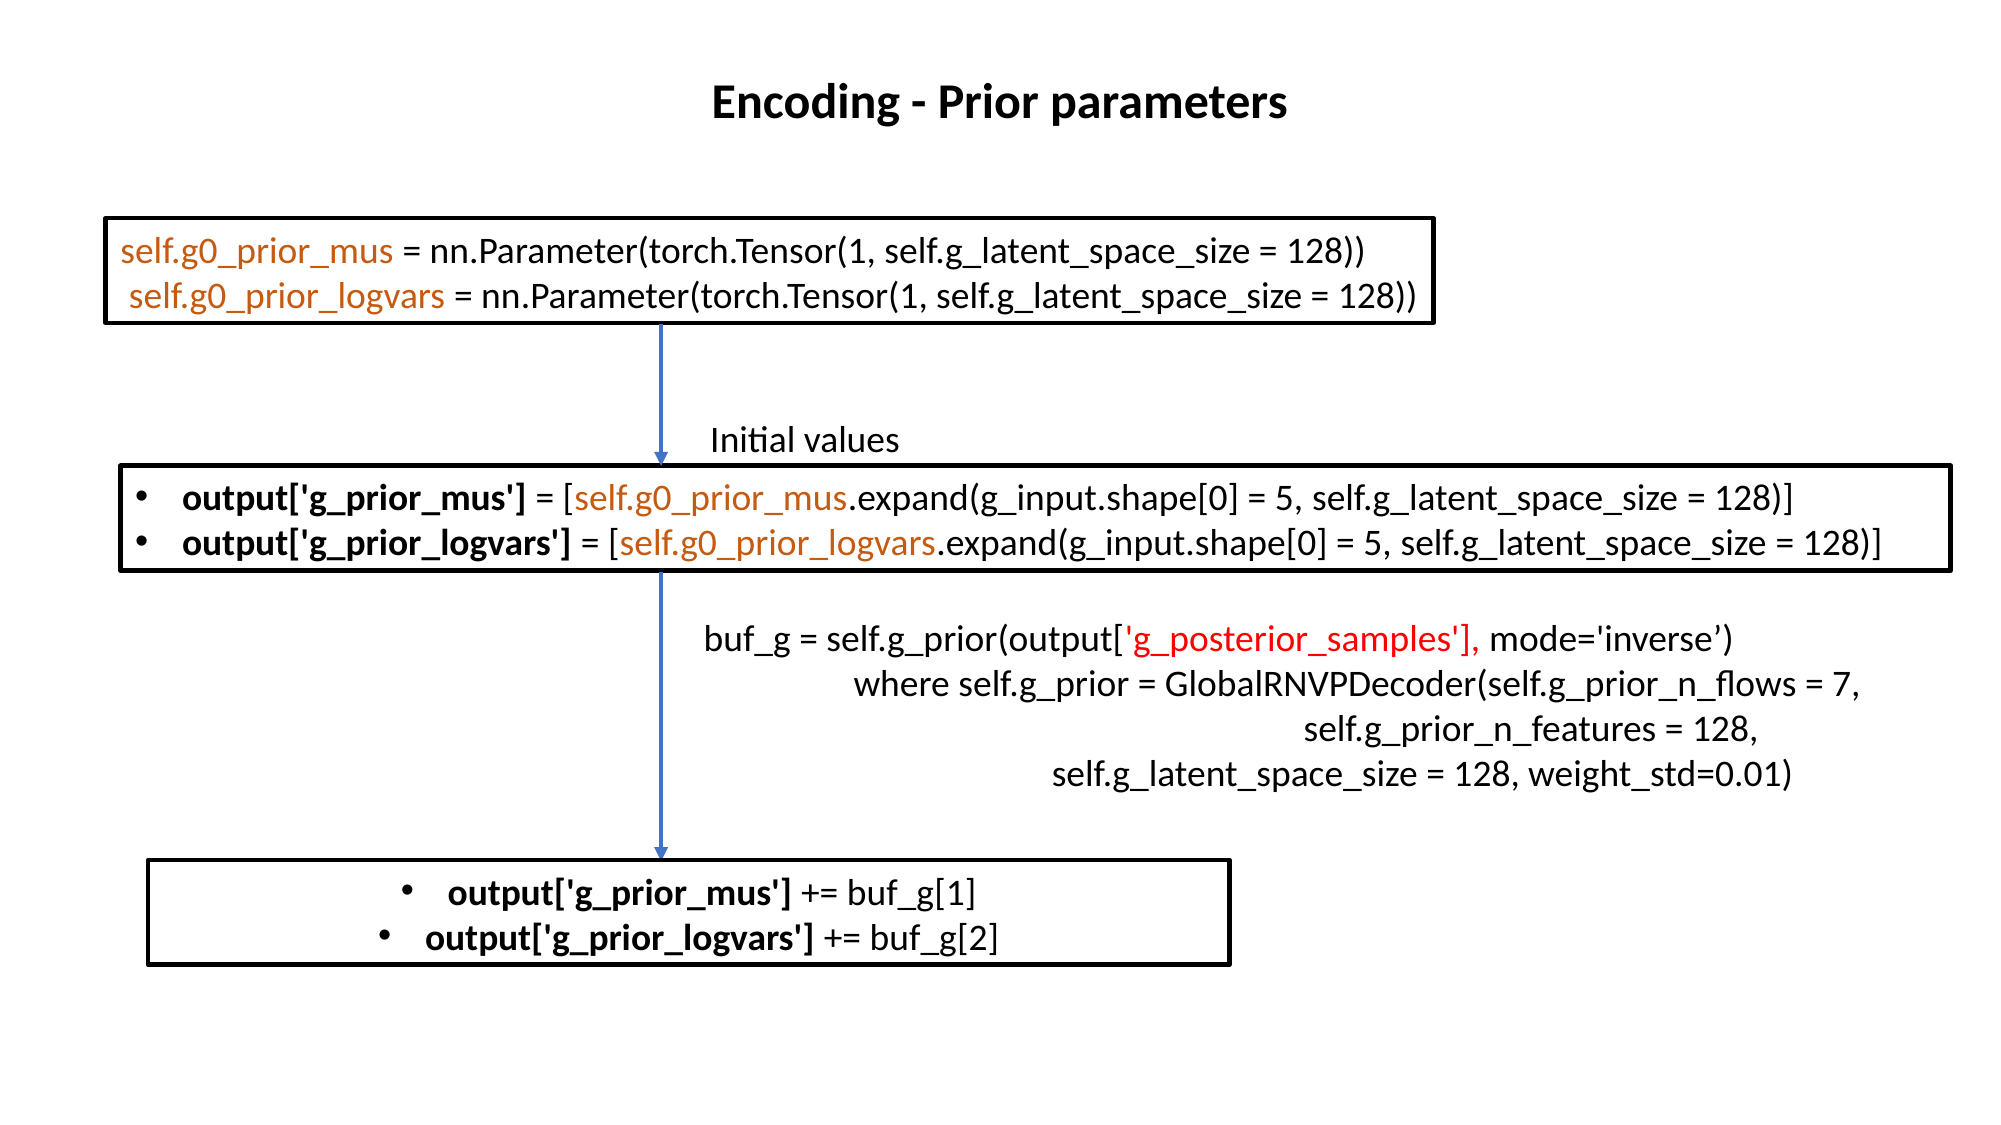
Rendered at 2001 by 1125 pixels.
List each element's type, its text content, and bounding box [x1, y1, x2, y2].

text_box Encoding - Prior parameters [696, 61, 1303, 137]
text_box output['g_prior_mus'] = [self.g0_prior_mus.expand(g_input.shape[0] = 5, self.g_latent_space_size = 128)] output['g_prior_logvars'] = [self.g0_prior_logvars.expand(g_input.shape[0] = 5, self.g_latent_space_size = 128)] [120, 465, 1951, 571]
text_box buf_g = self.g_prior(output['g_posterior_samples'], mode='inverse’) where self.g_prior = GlobalRNVPDecoder(self.g_prior_n_flows = 7, self.g_prior_n_features = 128, self.g_latent_space_size = 128, weight_std=0.01) [688, 606, 1924, 802]
text_box output['g_prior_mus'] += buf_g[1] output['g_prior_logvars'] += buf_g[2] [148, 860, 1230, 965]
text_box self.g0_prior_mus = nn.Parameter(torch.Tensor(1, self.g_latent_space_size = 128)) self.g0_prior_logvars = nn.Parameter(torch.Tensor(1, self.g_latent_space_size = 128)) [105, 218, 1434, 323]
text_box Initial values [695, 407, 915, 468]
